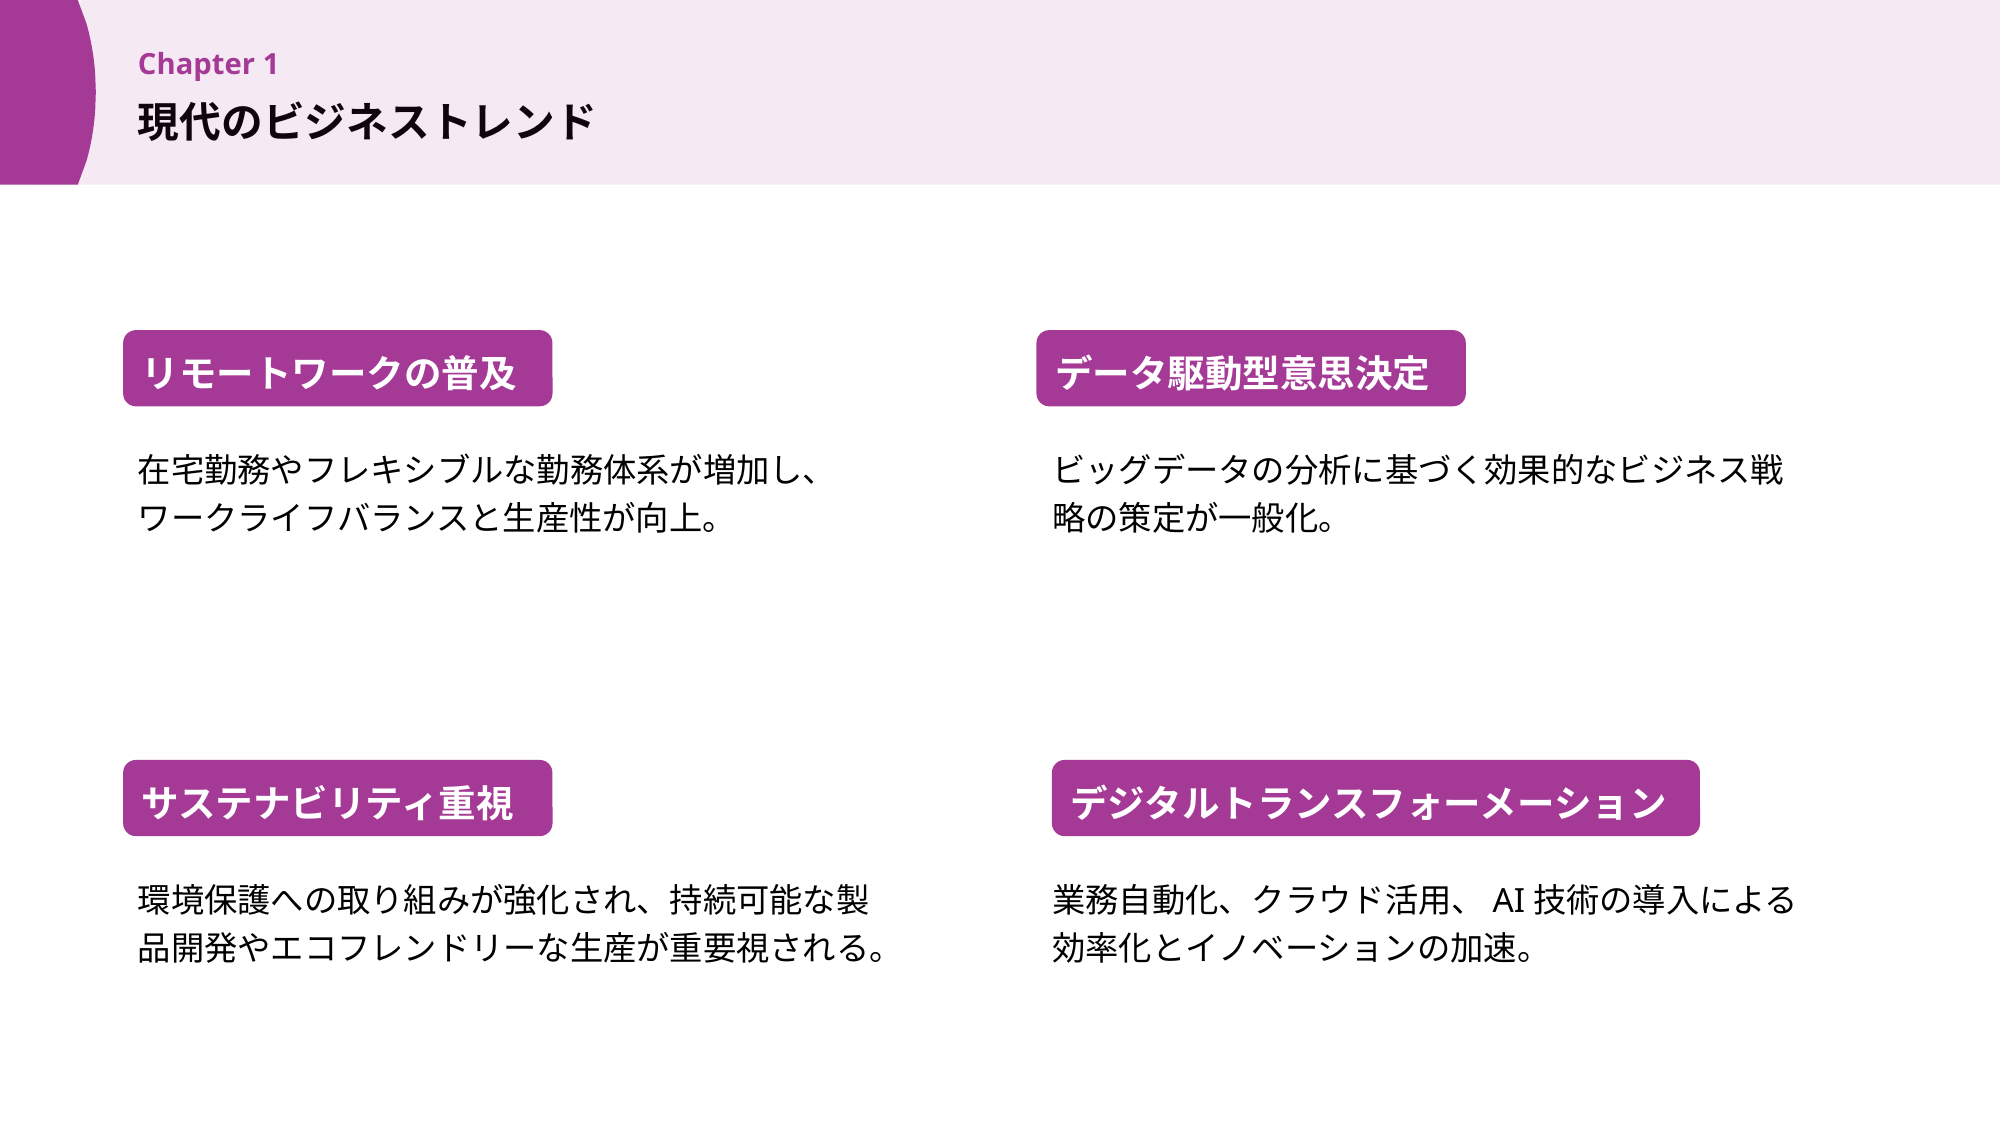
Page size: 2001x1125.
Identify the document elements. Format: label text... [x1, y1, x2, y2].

text_box ビッグデータの分析に基づく効果的なビジネス戦略の策定が一般化。 [1037, 433, 1816, 545]
text_box サステナビリティ重視 [123, 759, 553, 837]
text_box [0, 0, 2000, 185]
text_box リモートワークの普及 [123, 330, 553, 407]
text_box 環境保護への取り組みが強化され、持続可能な製品開発やエコフレンドリーな生産が重要視される。 [123, 863, 901, 975]
text_box 在宅勤務やフレキシブルな勤務体系が増加し、ワークライフバランスと生産性が向上。 [123, 433, 901, 545]
text_box デジタルトランスフォーメーション [1051, 759, 1701, 837]
text_box データ駆動型意思決定 [1036, 330, 1466, 407]
text_box 業務自動化、クラウド活用、AI技術の導入による効率化とイノベーションの加速。 [1037, 863, 1816, 975]
